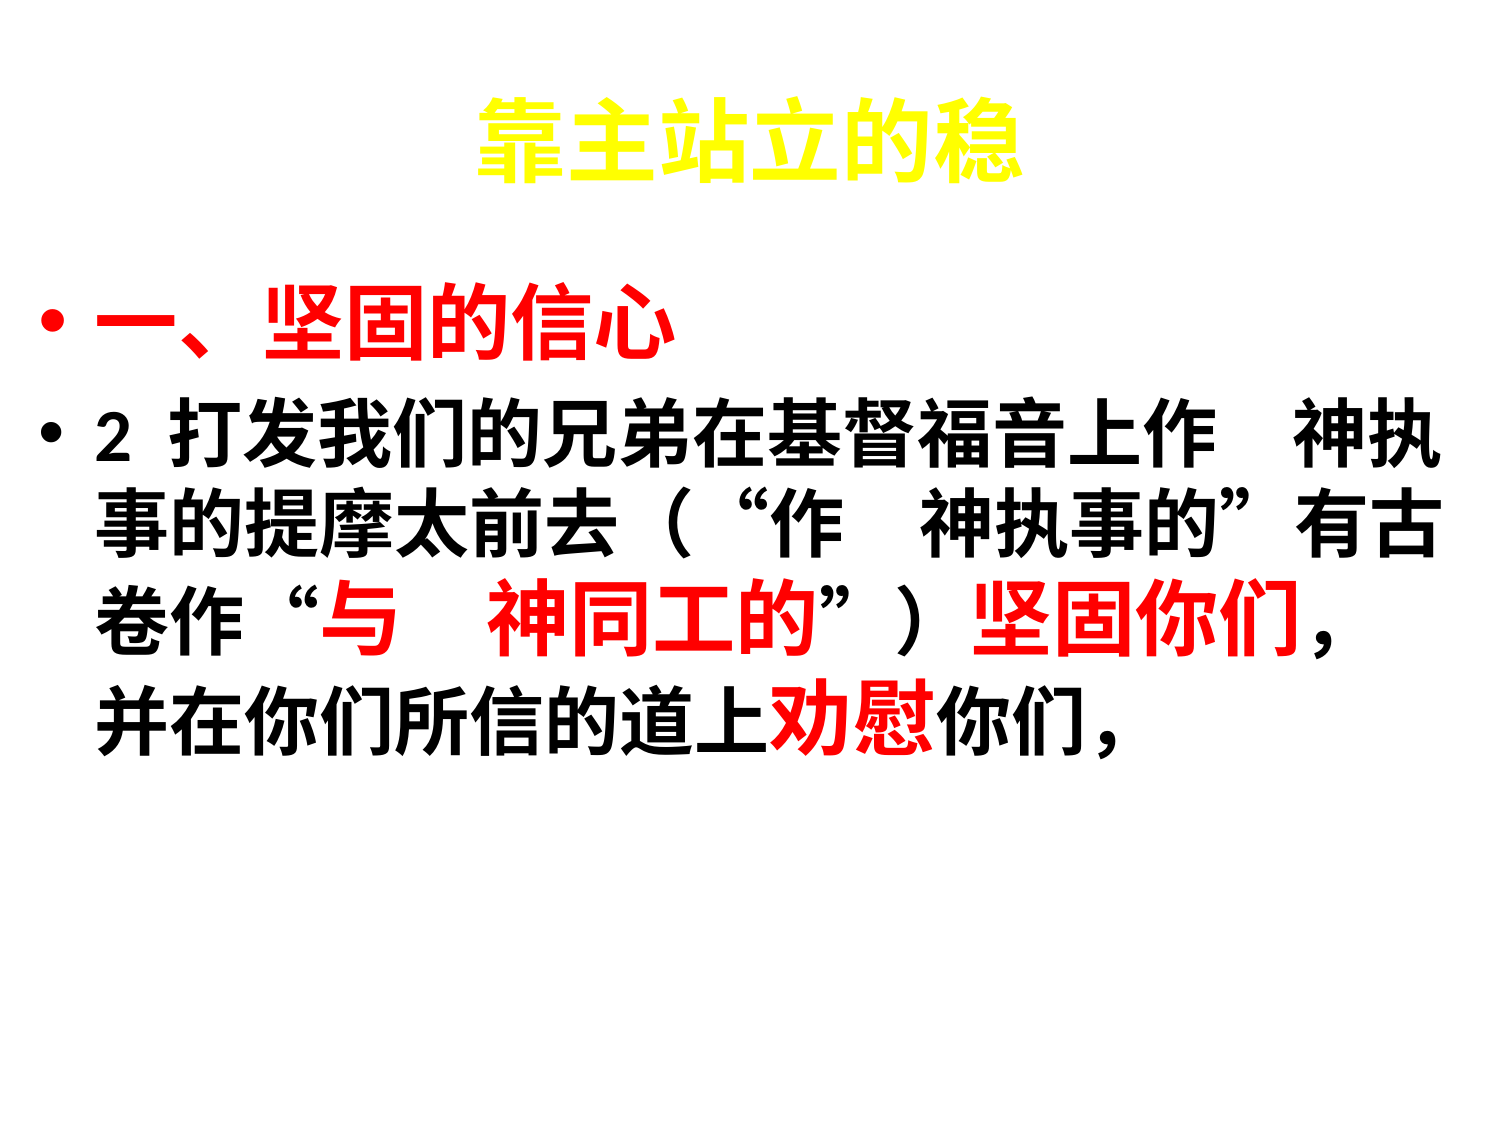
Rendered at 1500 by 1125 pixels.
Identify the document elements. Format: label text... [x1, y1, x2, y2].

list 一、坚固的信心 2 打发我们的兄弟在基督福音上作 神执事的提摩太前去（“作 神执事的”有古卷作“与 神同工的”）坚固你们，并在你们所信的道上劝慰你们， [23, 262, 1465, 1090]
title 靠主站立的稳 [75, 45, 1425, 233]
